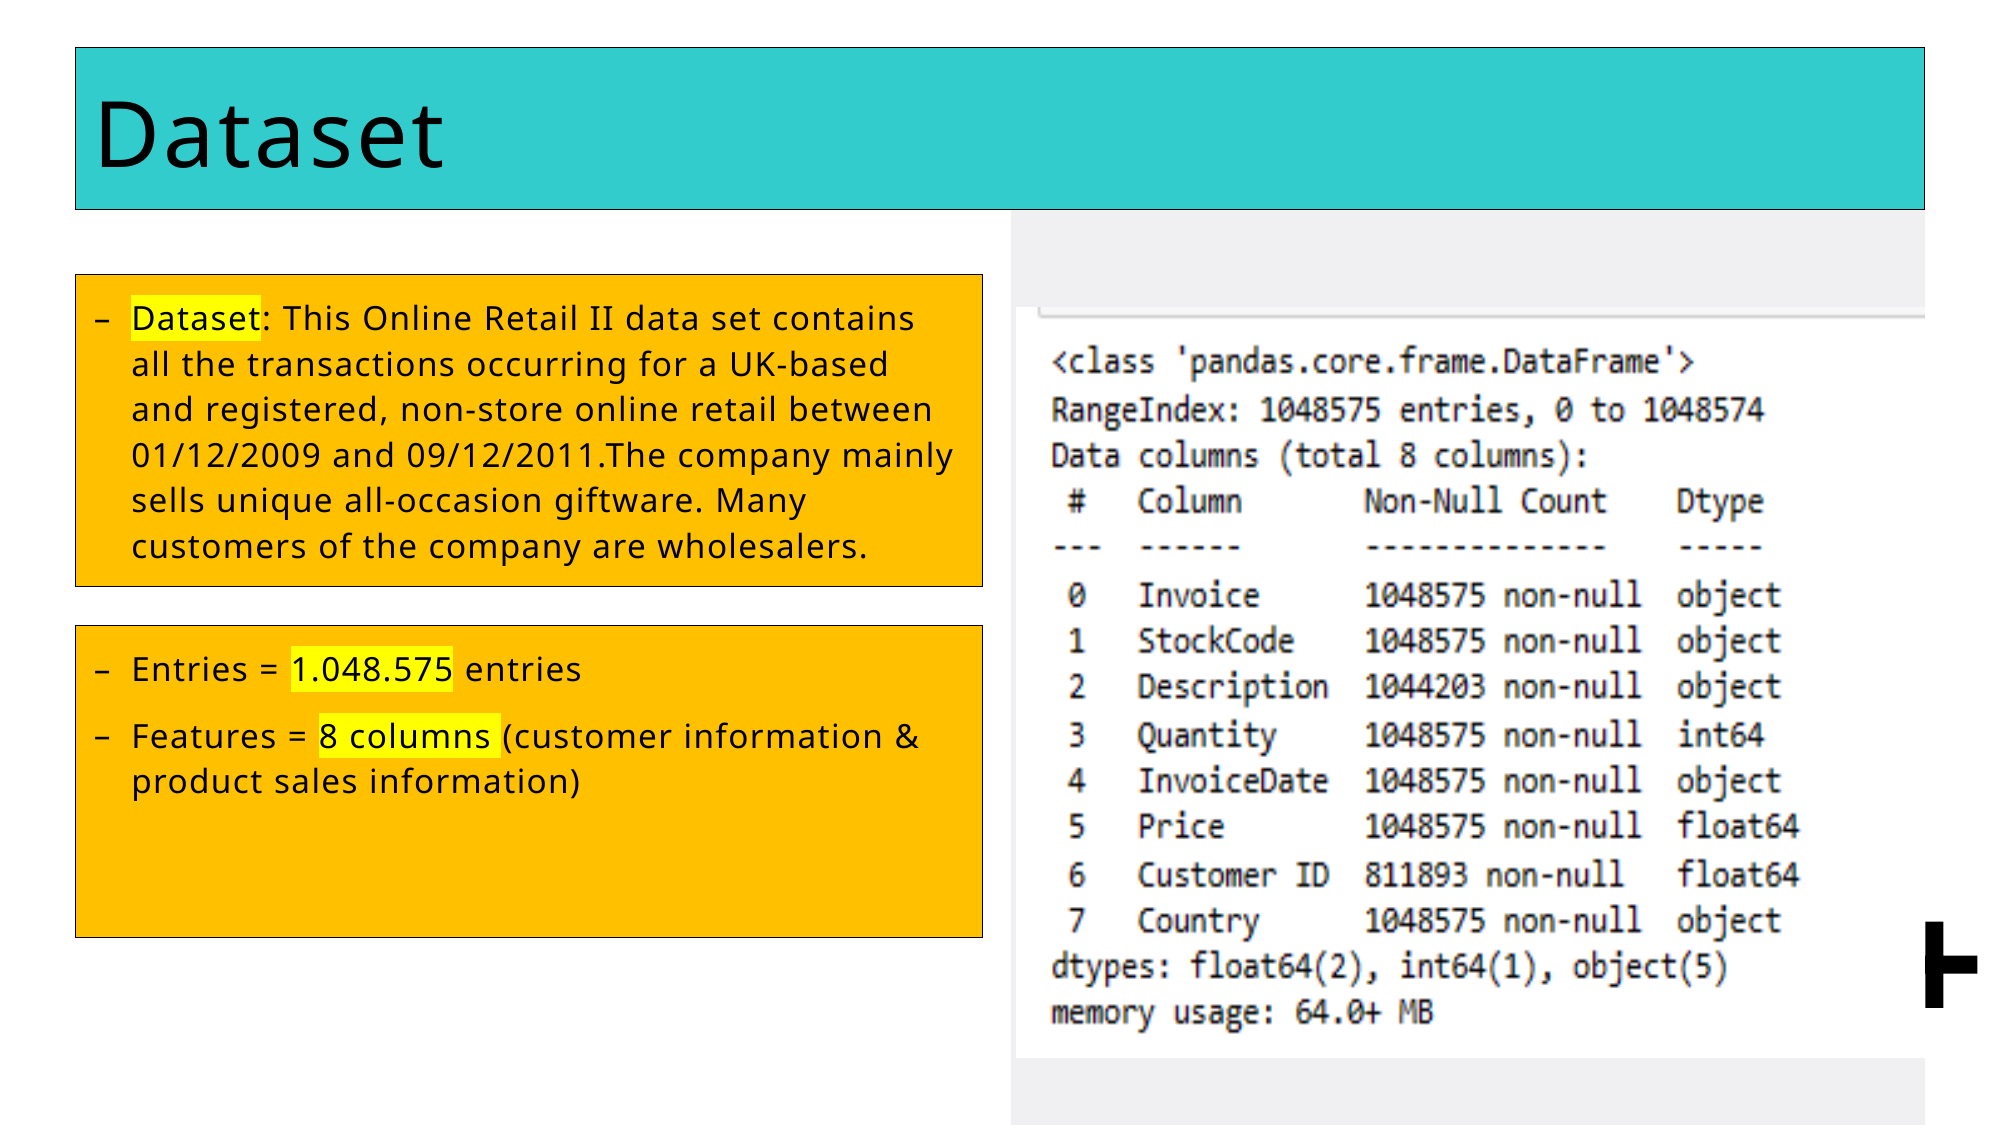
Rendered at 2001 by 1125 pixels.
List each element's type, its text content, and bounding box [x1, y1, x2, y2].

picture [1016, 307, 1925, 1059]
title Dataset [75, 47, 1925, 210]
text_box Entries = 1.048.575 entries Features = 8 columns (customer information & product sales information) [75, 625, 983, 938]
list Dataset: This Online Retail II data set contains all the transactions occurring for a UK-based and registered, non-store online retail between 01/12/2009 and 09/12/2011.The company mainly sells unique all-occasion giftware. Many customers of the company are wholesalers. [75, 274, 983, 587]
